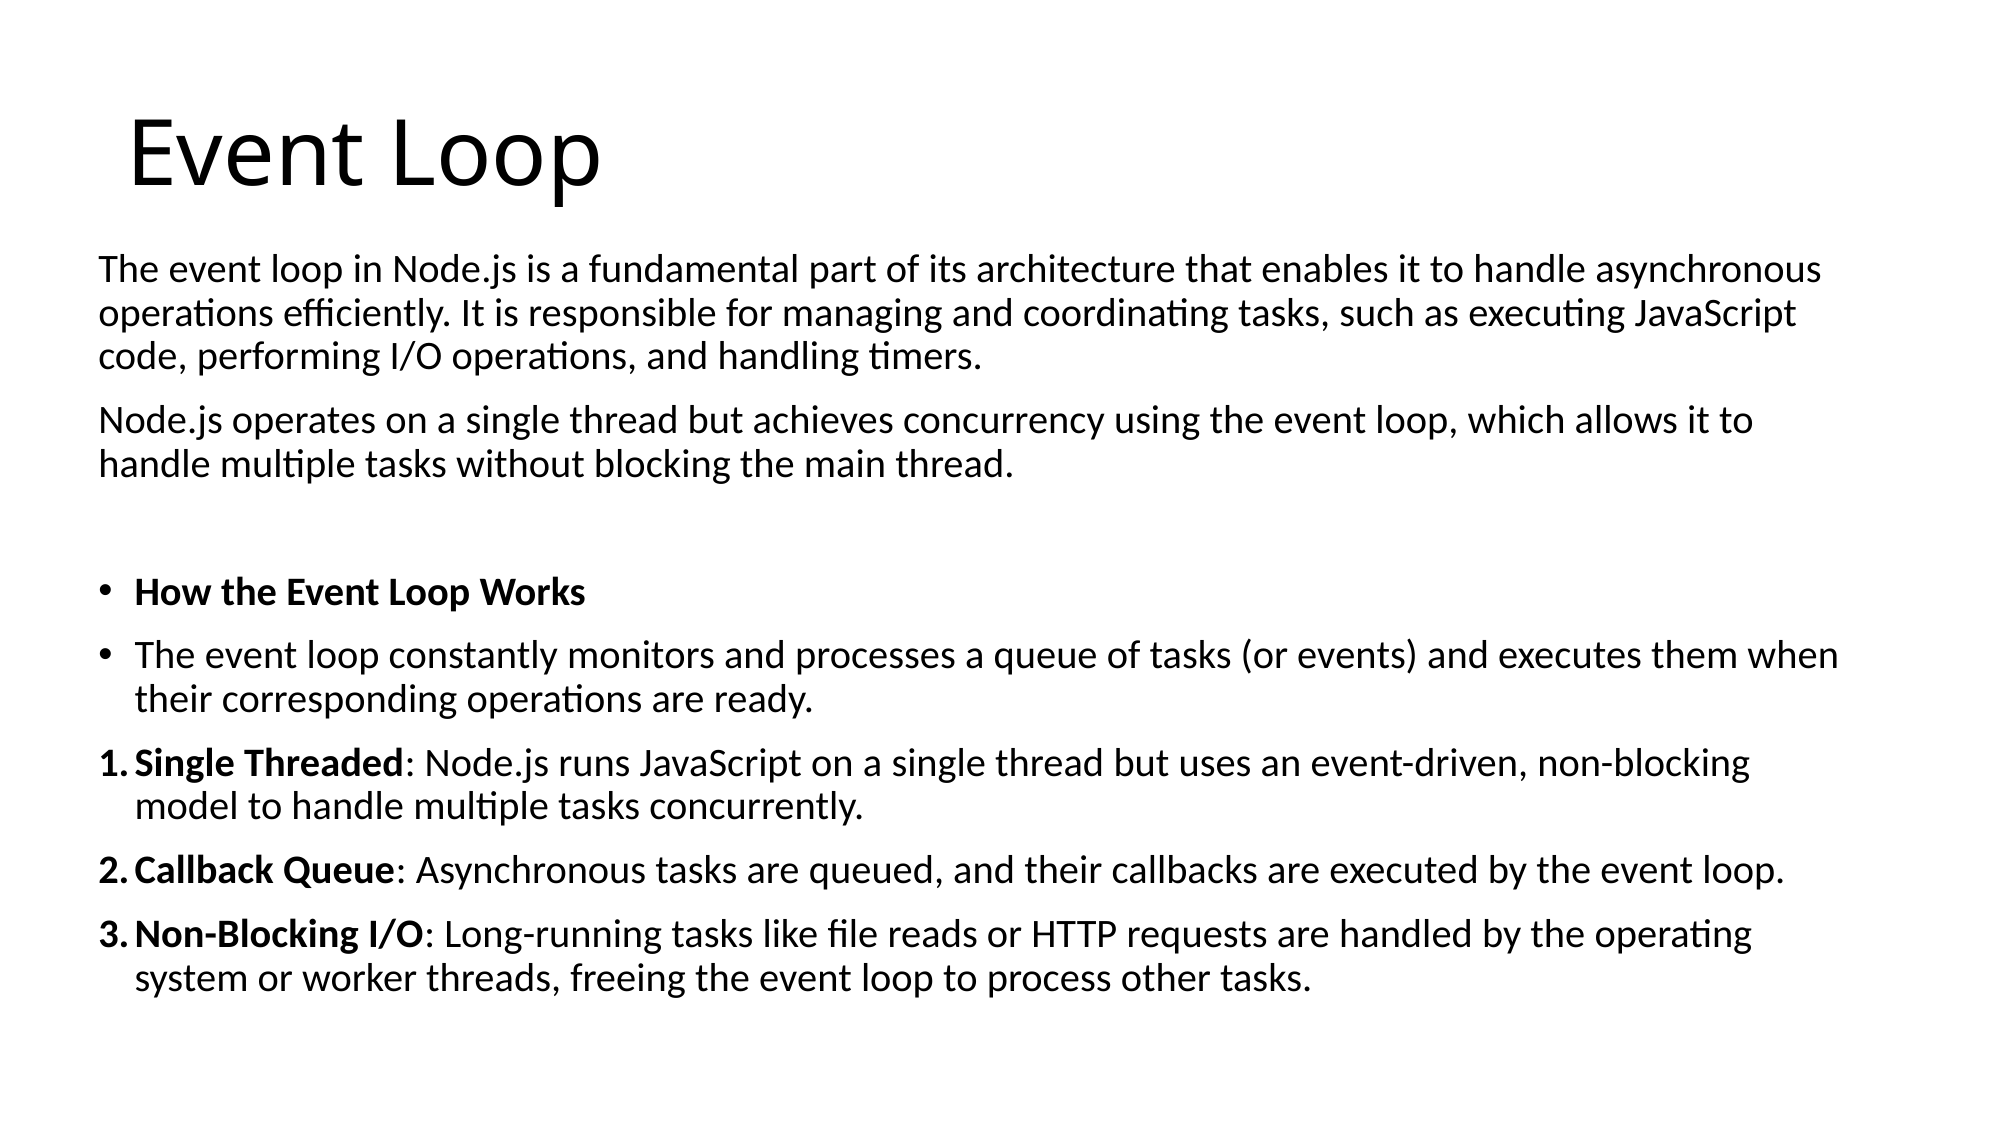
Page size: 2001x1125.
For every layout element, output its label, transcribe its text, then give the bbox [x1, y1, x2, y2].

list The event loop in Node.js is a fundamental part of its architecture that enables it to handle asynchronous operations efficiently. It is responsible for managing and coordinating tasks, such as executing JavaScript code, performing I/O operations, and handling timers. Node.js operates on a single thread but achieves concurrency using the event loop, which allows it to handle multiple tasks without blocking the main thread. How the Event Loop Works The event loop constantly monitors and processes a queue of tasks (or events) and executes them when their corresponding operations are ready. Single Threaded: Node.js runs JavaScript on a single thread but uses an event-driven, non-blocking model to handle multiple tasks concurrently. Callback Queue: Asynchronous tasks are queued, and their callbacks are executed by the event loop. Non-Blocking I/O: Long-running tasks like file reads or HTTP requests are handled by the operating system or worker threads, freeing the event loop to process other tasks. [83, 240, 1863, 1014]
title Event Loop [111, 47, 1837, 240]
